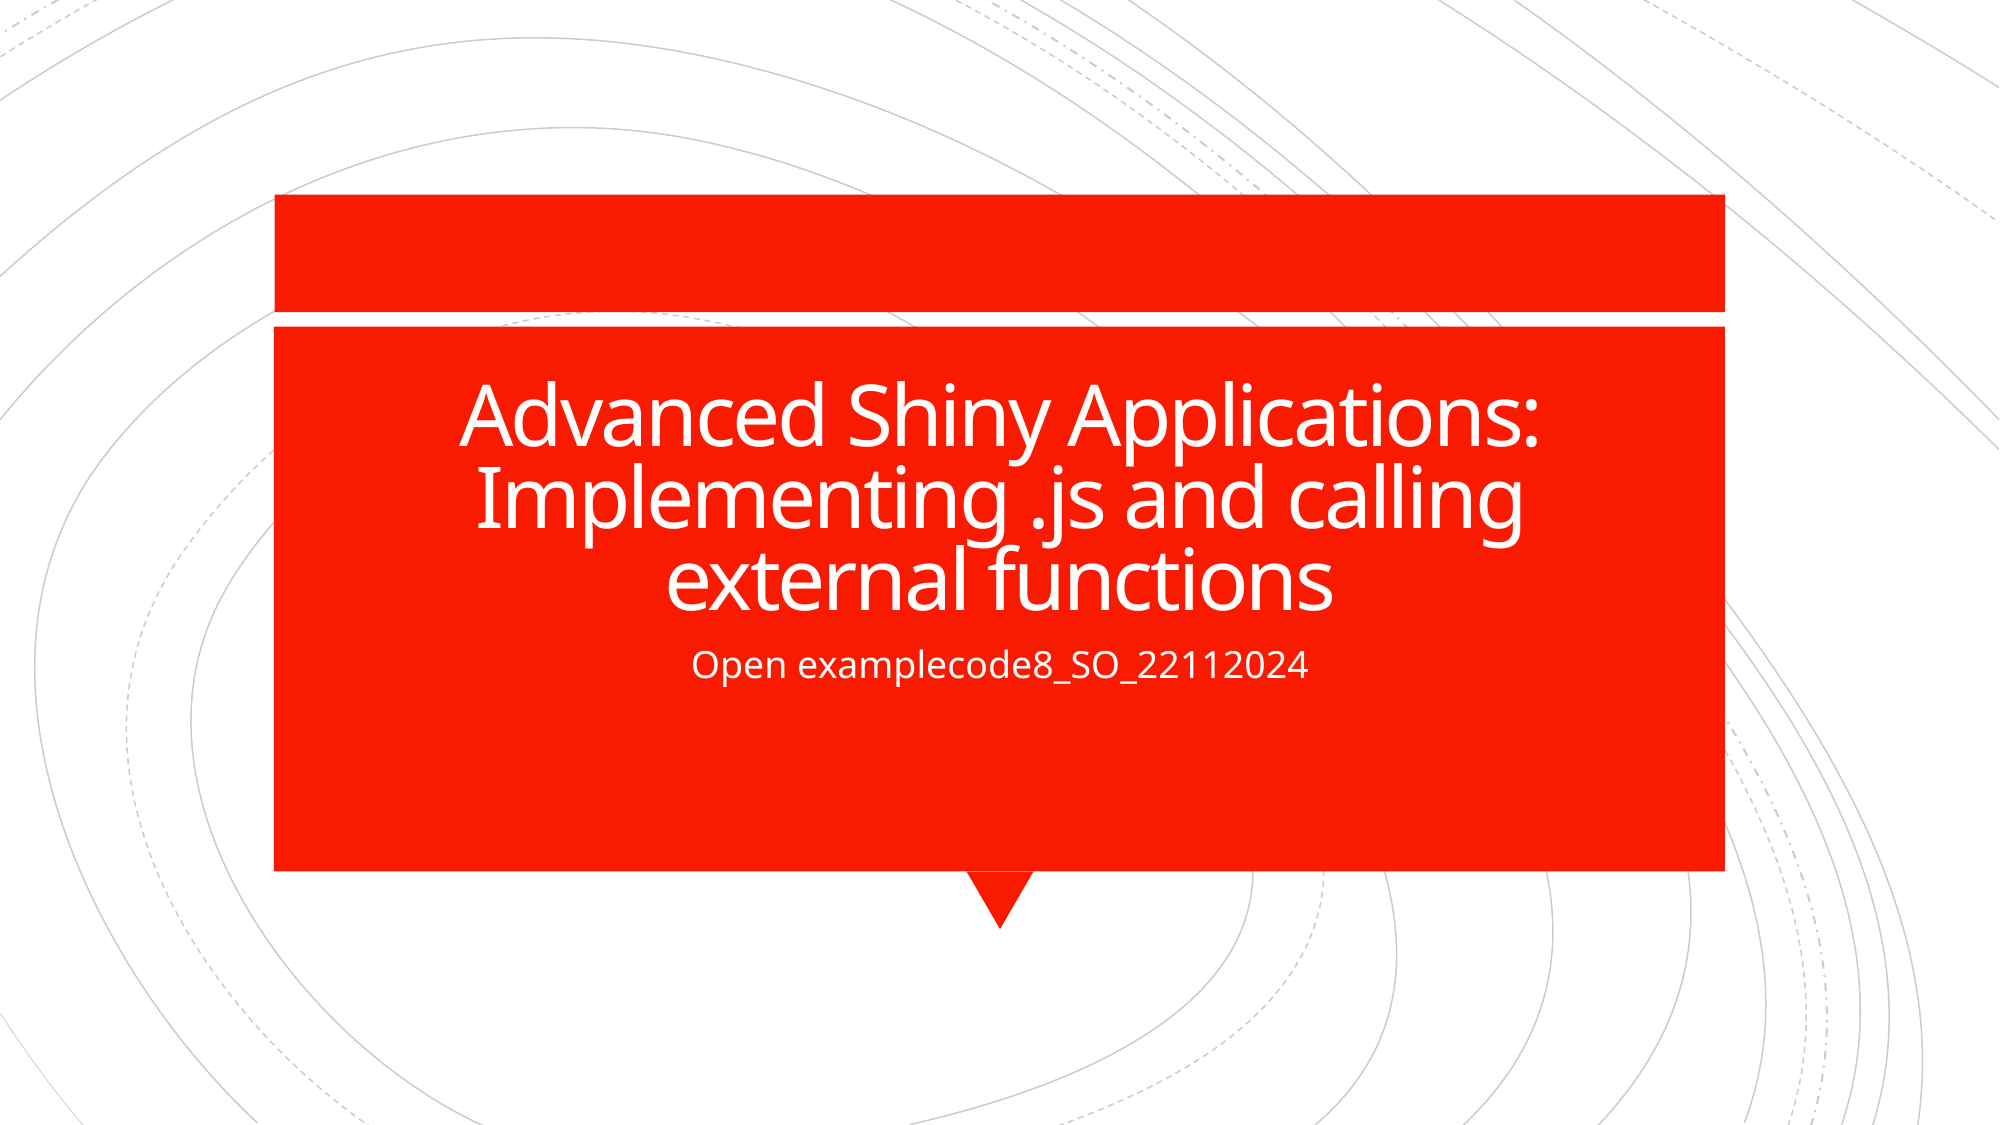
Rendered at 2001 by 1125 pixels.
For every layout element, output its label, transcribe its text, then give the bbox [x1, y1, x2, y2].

subtitle Open examplecode8_SO_22112024 [288, 640, 1712, 858]
title Advanced Shiny Applications: Implementing .js and calling external functions [288, 340, 1713, 628]
